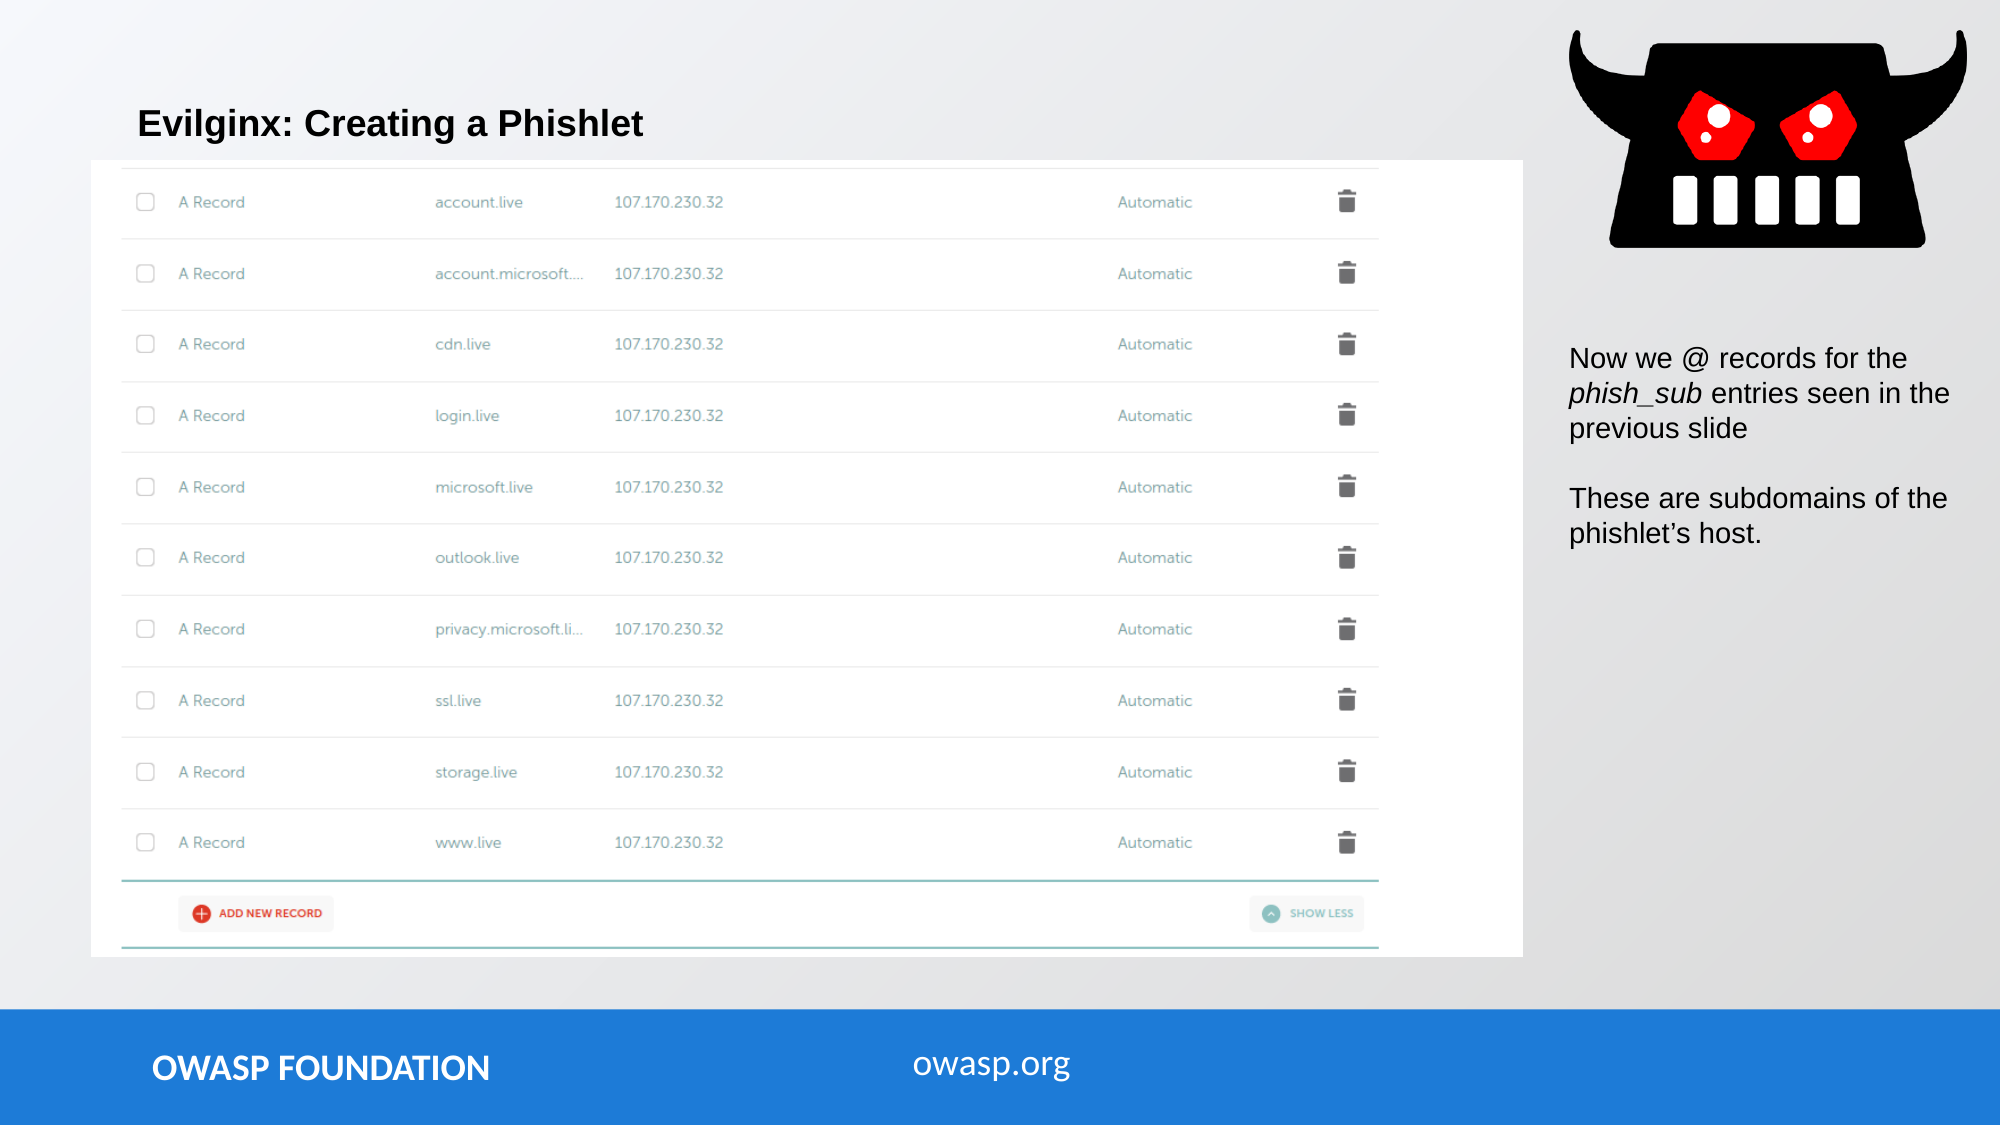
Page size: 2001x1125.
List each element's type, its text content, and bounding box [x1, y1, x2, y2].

title Evilginx: Creating a Phishlet [137, 35, 1567, 253]
picture [91, 160, 1523, 957]
text_box Now we @ records for the phish_sub entries seen in the previous slide These are subdomains of the phishlet’s host. [1554, 324, 1978, 565]
picture [1569, 30, 1968, 249]
